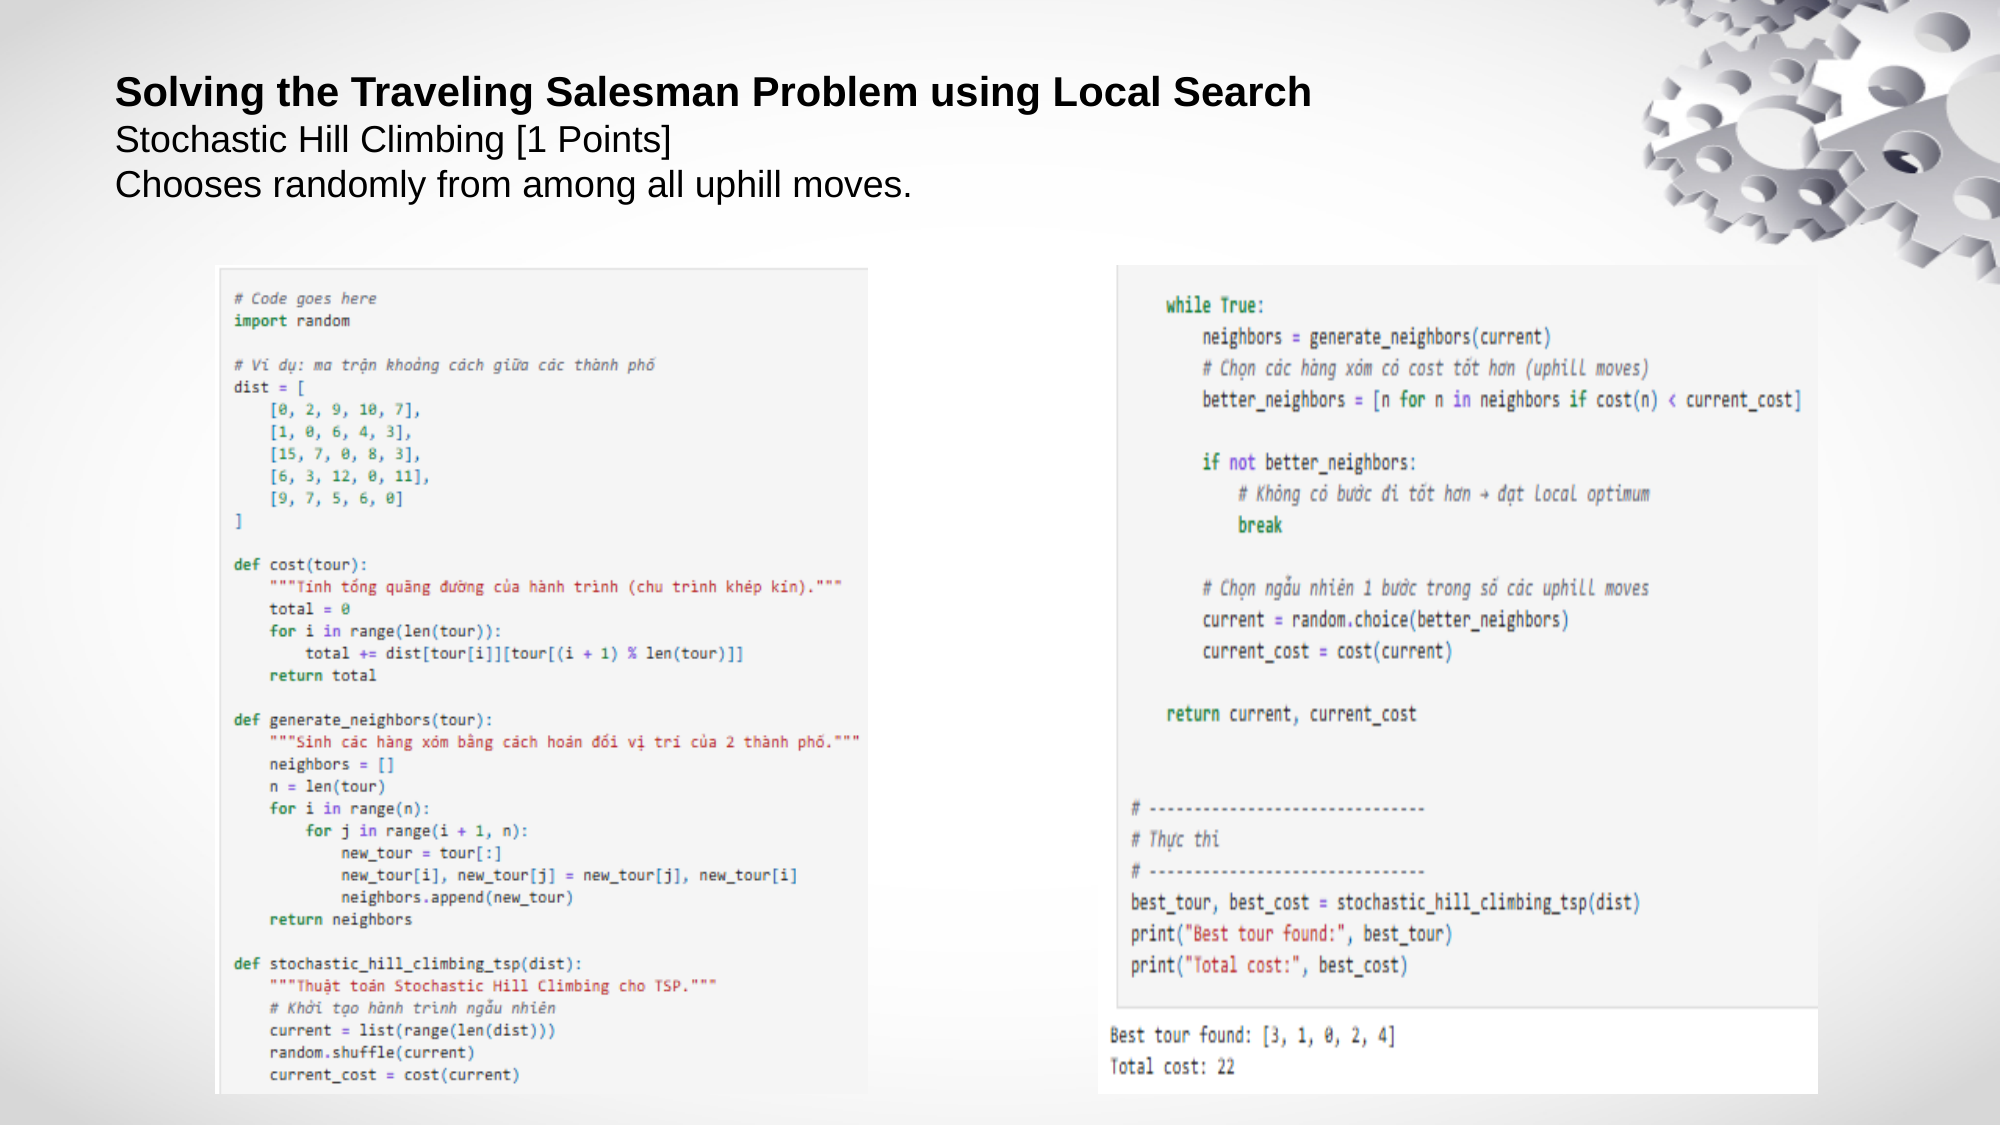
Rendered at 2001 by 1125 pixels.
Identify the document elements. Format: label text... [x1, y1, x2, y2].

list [215, 265, 868, 1094]
picture [0, 0, 2000, 1125]
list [1098, 265, 1818, 1094]
title Solving the Traveling Salesman Problem using Local Search Stochastic Hill Climbing [1 Points] Chooses randomly from among all uphill moves. [99, 37, 1901, 233]
